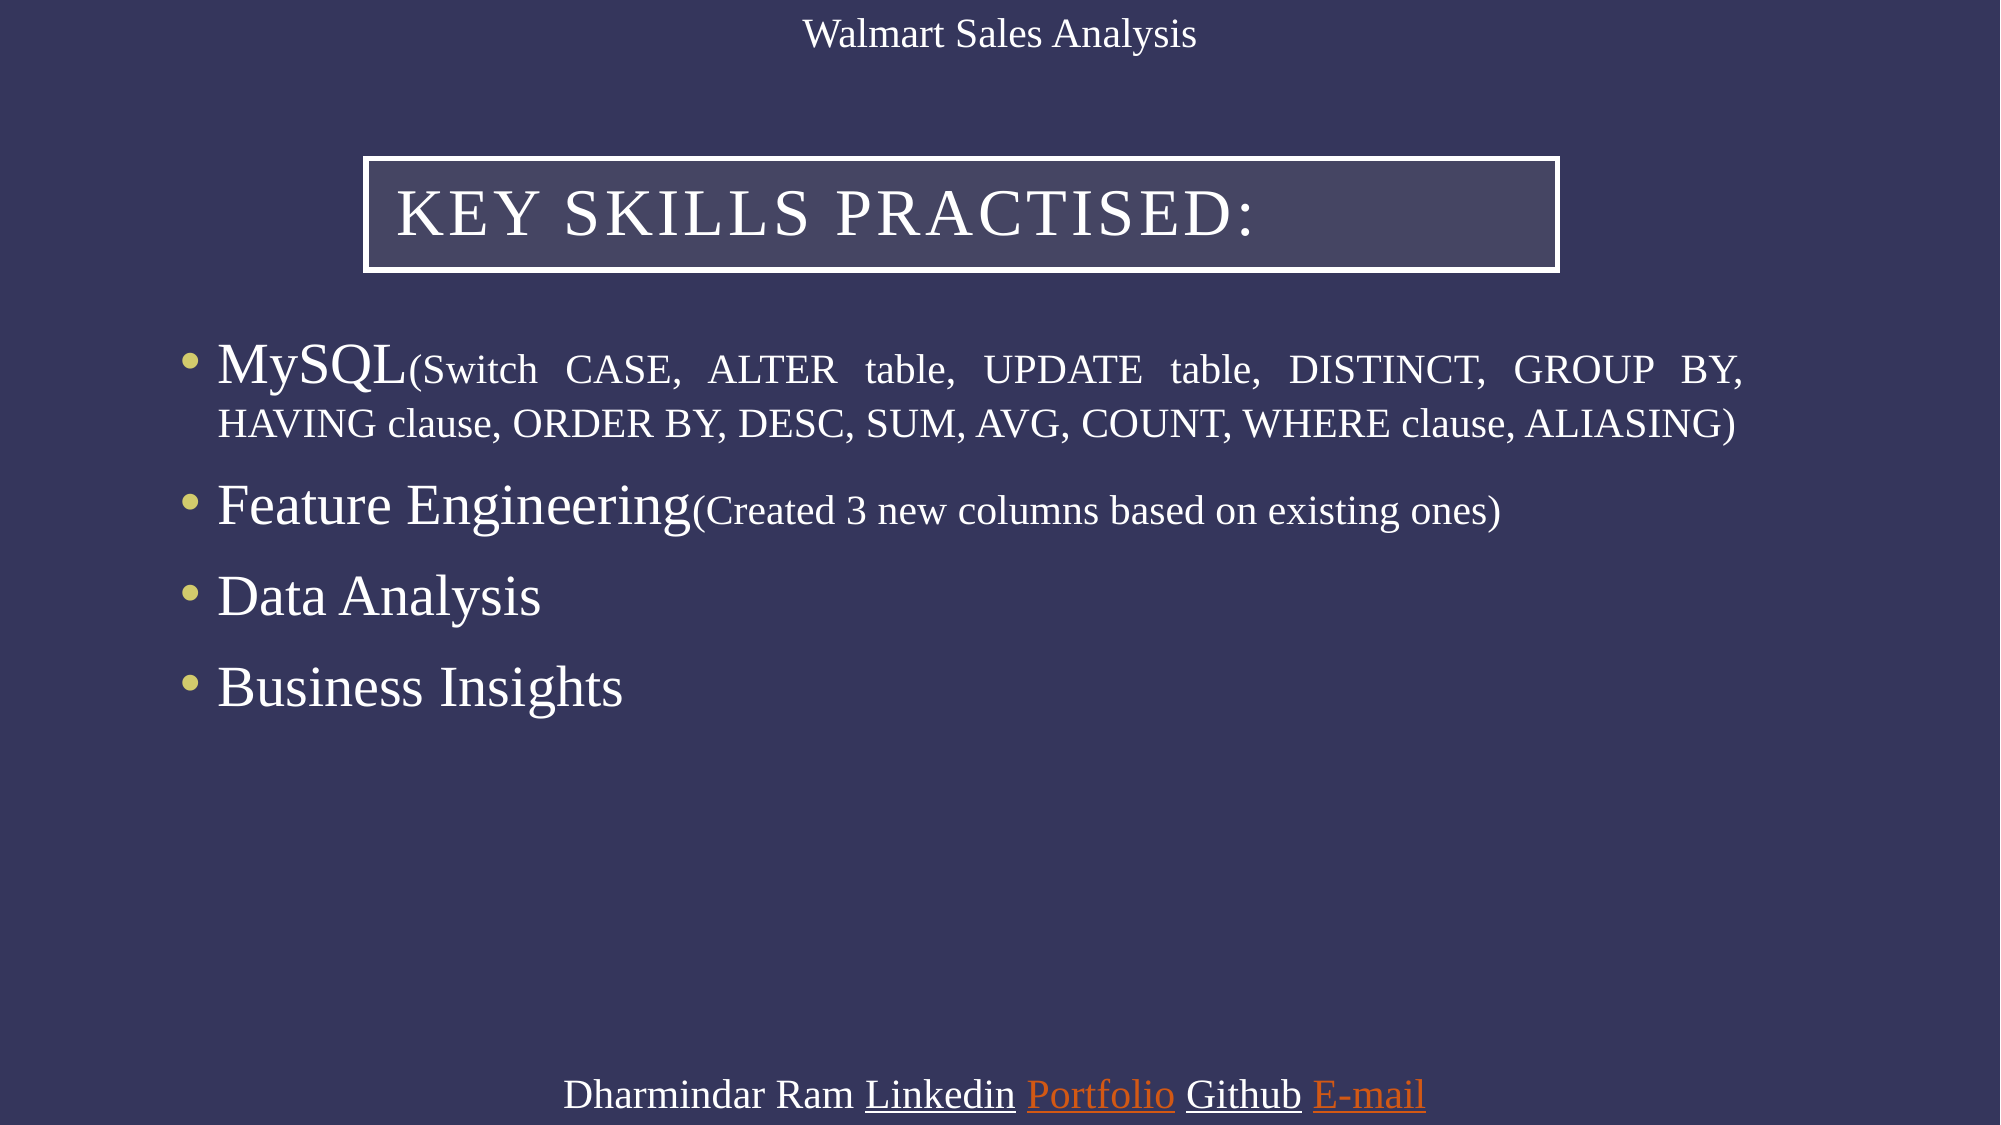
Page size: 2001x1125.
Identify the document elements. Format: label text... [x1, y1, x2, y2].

title Key Skills practised: [363, 156, 1560, 273]
list MySQL(Switch CASE, ALTER table, UPDATE table, DISTINCT, GROUP BY, HAVING clause, ORDER BY, DESC, SUM, AVG, COUNT, WHERE clause, ALIASING) Feature Engineering(Created 3 new columns based on existing ones) Data Analysis Business Insights [165, 318, 1760, 755]
text_box Walmart Sales Analysis [684, 0, 1316, 63]
text_box Dharmindar Ram Linkedin Portfolio Github E-mail [419, 1059, 1581, 1125]
